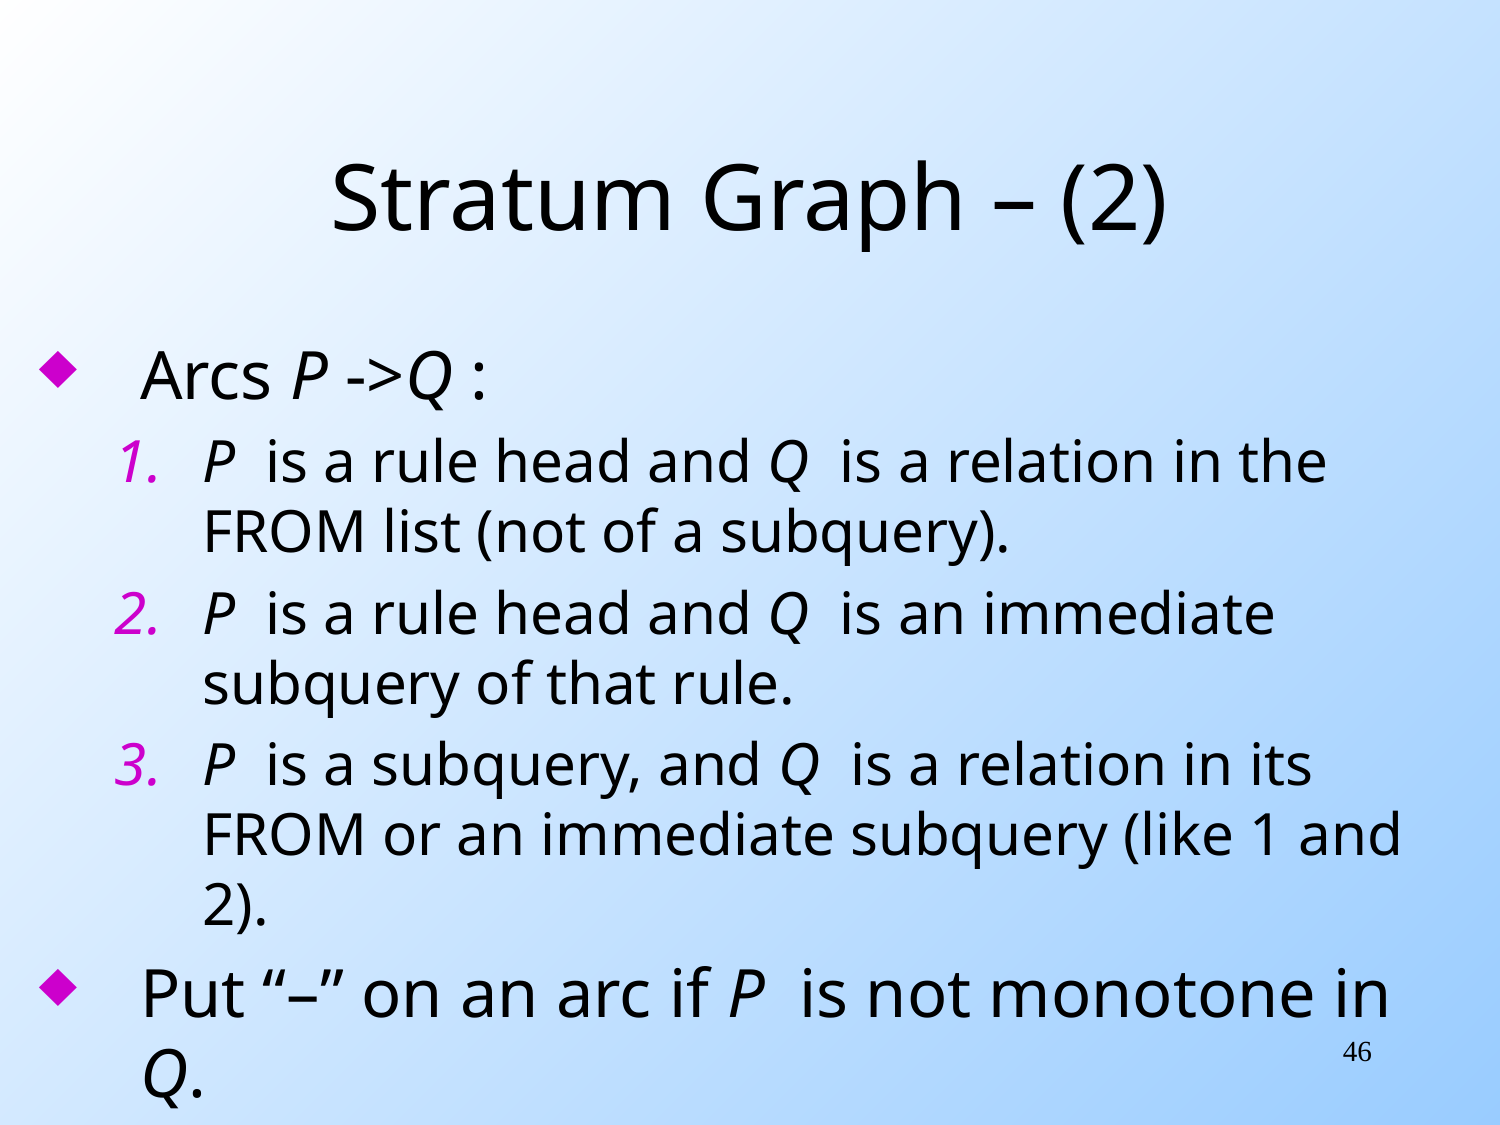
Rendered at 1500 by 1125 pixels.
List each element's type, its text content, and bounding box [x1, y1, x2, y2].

title Stratum Graph – (2) [0, 99, 1500, 288]
list Arcs P ->Q : P is a rule head and Q is a relation in the FROM list (not of a subquery). P is a rule head and Q is an immediate subquery of that rule. P is a subquery, and Q is a relation in its FROM or an immediate subquery (like 1 and 2). Put “–” on an arc if P is not monotone in Q. [24, 324, 1475, 1025]
slide_number 46 [1074, 1025, 1388, 1100]
